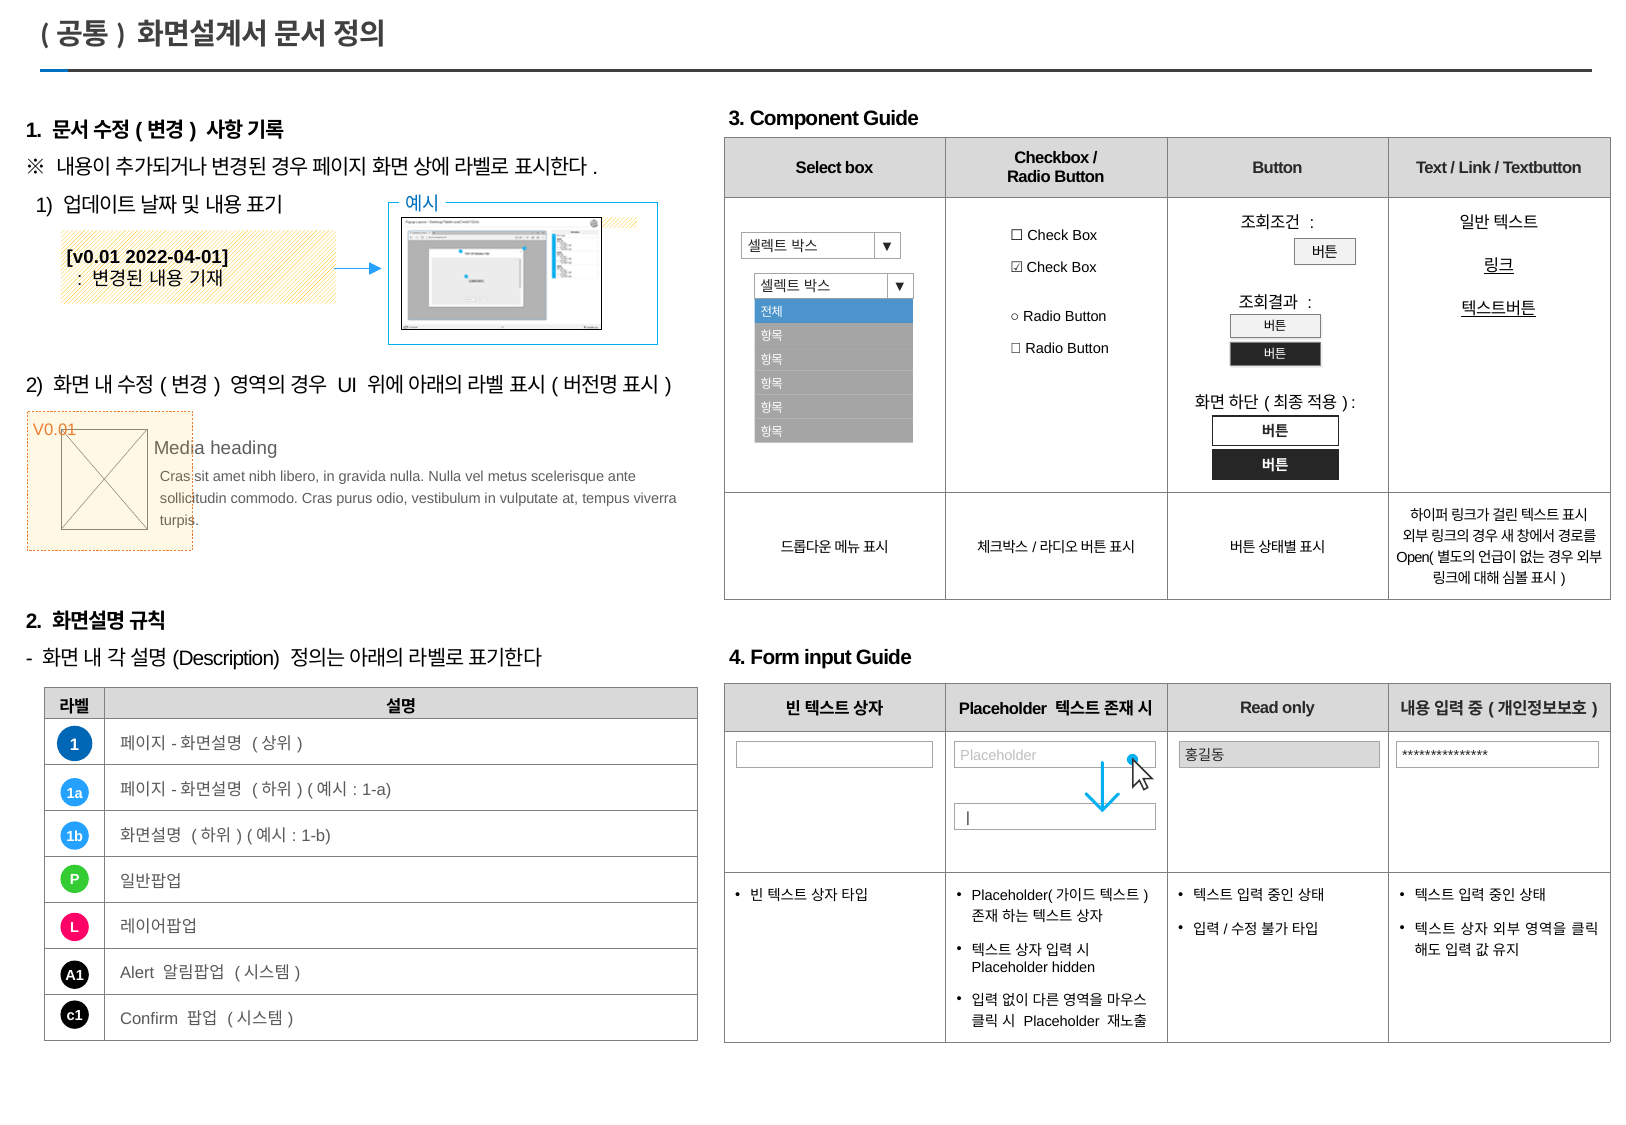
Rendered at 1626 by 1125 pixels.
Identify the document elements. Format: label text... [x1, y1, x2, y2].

table_header Read only [1168, 684, 1388, 731]
table_header Button [1168, 138, 1388, 197]
table_header 설명 [105, 688, 697, 718]
table_header 라벨 [45, 688, 104, 718]
table_cell 화면설명 (하위) (예시: 1-b) [105, 811, 697, 856]
table_cell [946, 732, 1167, 872]
text_box 2. 화면설명 규칙 - 화면 내 각 설명(Description) 정의는 아래의 라벨로 표기한다 [11, 587, 595, 678]
table_cell [1389, 732, 1610, 872]
table_cell 항목 [755, 371, 913, 395]
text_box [61, 429, 678, 530]
text_box | [953, 802, 1156, 830]
text_box *************** [1395, 740, 1599, 768]
table_cell Placeholder(가이드 텍스트) 존재 하는 텍스트 상자 텍스트 상자 입력 시 Placeholder hidden 입력 없이 다른 영역을 마우스 클릭 시 Placeholder 재노출 [946, 873, 1167, 1042]
table_cell [725, 732, 945, 872]
table_cell 항목 [755, 323, 913, 347]
text_box 1. 문서 수정(변경) 사항 기록 ※ 내용이 추가되거나 변경된 경우 페이지 화면 상에 라벨로 표시한다. 1) 업데이트 날짜 및 내용 표기 [11, 96, 678, 262]
table_cell 페이지-화면설명 (상위) [105, 719, 697, 764]
table_cell Alert 알림팝업 (시스템) [105, 949, 697, 994]
text_box 3. Component Guide [728, 96, 934, 137]
text_box [v0.01 2022-04-01] : 변경된 내용 기재 [60, 229, 337, 305]
table_cell [93, 857, 104, 902]
table_cell [93, 765, 104, 810]
table_cell 하이퍼 링크가 걸린 텍스트 표시 외부 링크의 경우 새 창에서 경로를 Open(별도의 언급이 없는 경우 외부 링크에 대해 심볼 표시) [1389, 493, 1610, 599]
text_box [741, 232, 901, 259]
table_cell [45, 719, 104, 764]
table_cell [93, 949, 104, 994]
table_cell [93, 811, 104, 856]
table_header 빈 텍스트 상자 [725, 684, 945, 731]
text_box 홍길동 [1178, 740, 1380, 768]
table_header 전체 [755, 299, 913, 323]
text_box 버튼 [1294, 238, 1355, 265]
table_cell [725, 198, 945, 492]
table_cell 항목 [755, 419, 913, 443]
table_cell 항목 [755, 347, 913, 371]
table_cell [45, 811, 56, 856]
table_cell [45, 995, 104, 1040]
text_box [388, 189, 658, 345]
title (공통) 화면설계서 문서 정의 [40, 0, 1593, 71]
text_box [56, 725, 93, 1029]
table_header Checkbox / Radio Button [946, 138, 1167, 197]
table_cell [93, 903, 104, 948]
table_cell 일반 텍스트 링크 텍스트버튼 [1389, 198, 1610, 492]
text_box 4. Form input Guide [729, 636, 927, 677]
table_cell 항목 [755, 395, 913, 419]
text_box 버튼 [1229, 341, 1321, 366]
table_cell 텍스트 입력 중인 상태 입력/수정 불가 타입 [1168, 873, 1388, 1042]
table_header Placeholder 텍스트 존재 시 [946, 684, 1167, 731]
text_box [754, 272, 913, 299]
table_cell 조회조건 : 조회결과 : 화면 하단(최종 적용) : [1168, 198, 1388, 492]
table_cell 텍스트 입력 중인 상태 텍스트 상자 외부 영역을 클릭 해도 입력 값 유지 [1389, 873, 1610, 1042]
table_cell [45, 857, 56, 902]
text_box [736, 740, 933, 768]
table_header Text / Link / Textbutton [1389, 138, 1610, 197]
table_cell 일반팝업 [105, 857, 697, 902]
table_cell 버튼 상태별 표시 [1168, 493, 1388, 599]
text_box 버튼 [1211, 449, 1339, 480]
table_cell 드롭다운 메뉴 표시 [725, 493, 945, 599]
table_header Select box [725, 138, 945, 197]
table_cell 레이어팝업 [105, 903, 697, 948]
text_box 2) 화면 내 수정(변경) 영역의 경우 UI 위에 아래의 라벨 표시(버전명 표시) [11, 351, 747, 404]
text_box [1084, 760, 1120, 813]
table_cell Confirm 팝업 (시스템) [105, 995, 697, 1040]
text_box Placeholder [953, 740, 1156, 768]
text_box 버튼 [1229, 314, 1321, 338]
table_cell 체크박스/라디오 버튼 표시 [946, 493, 1167, 599]
table_cell ☐ Check Box ☑ Check Box ○ Radio Button 🔘 Radio Button [946, 198, 1167, 492]
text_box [1126, 753, 1153, 790]
table_cell [1168, 732, 1388, 872]
table_cell [45, 949, 56, 994]
table_cell [45, 765, 56, 810]
text_box V0.01 [26, 410, 193, 552]
table_header 내용 입력 중(개인정보보호) [1389, 684, 1610, 731]
table_cell [45, 903, 56, 948]
table_cell 빈 텍스트 상자 타입 [725, 873, 945, 1042]
text_box 버튼 [1211, 415, 1339, 446]
table_cell 페이지-화면설명 (하위) (예시: 1-a) [105, 765, 697, 810]
